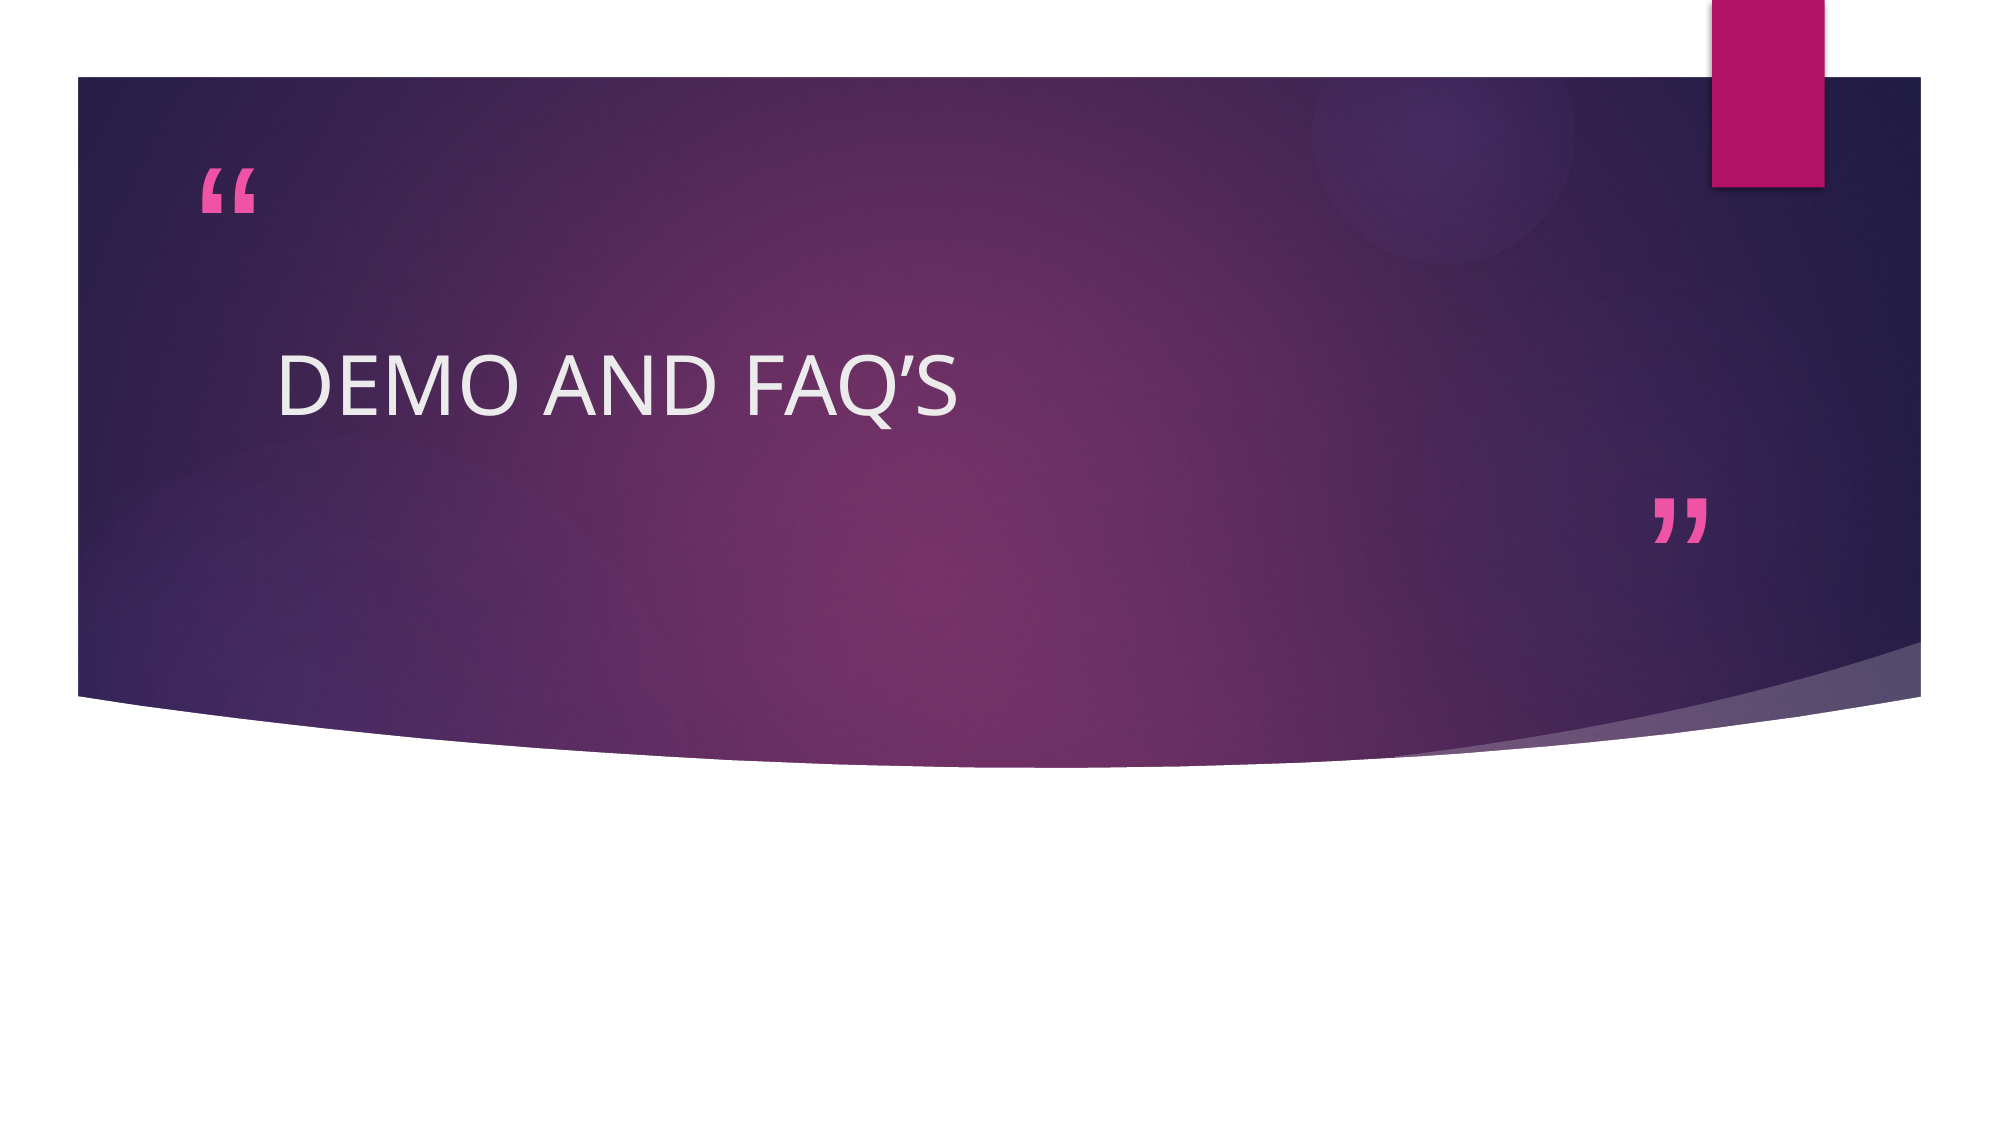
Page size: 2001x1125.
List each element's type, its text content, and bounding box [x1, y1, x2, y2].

title DEMO AND FAQ’S [259, 161, 1647, 604]
